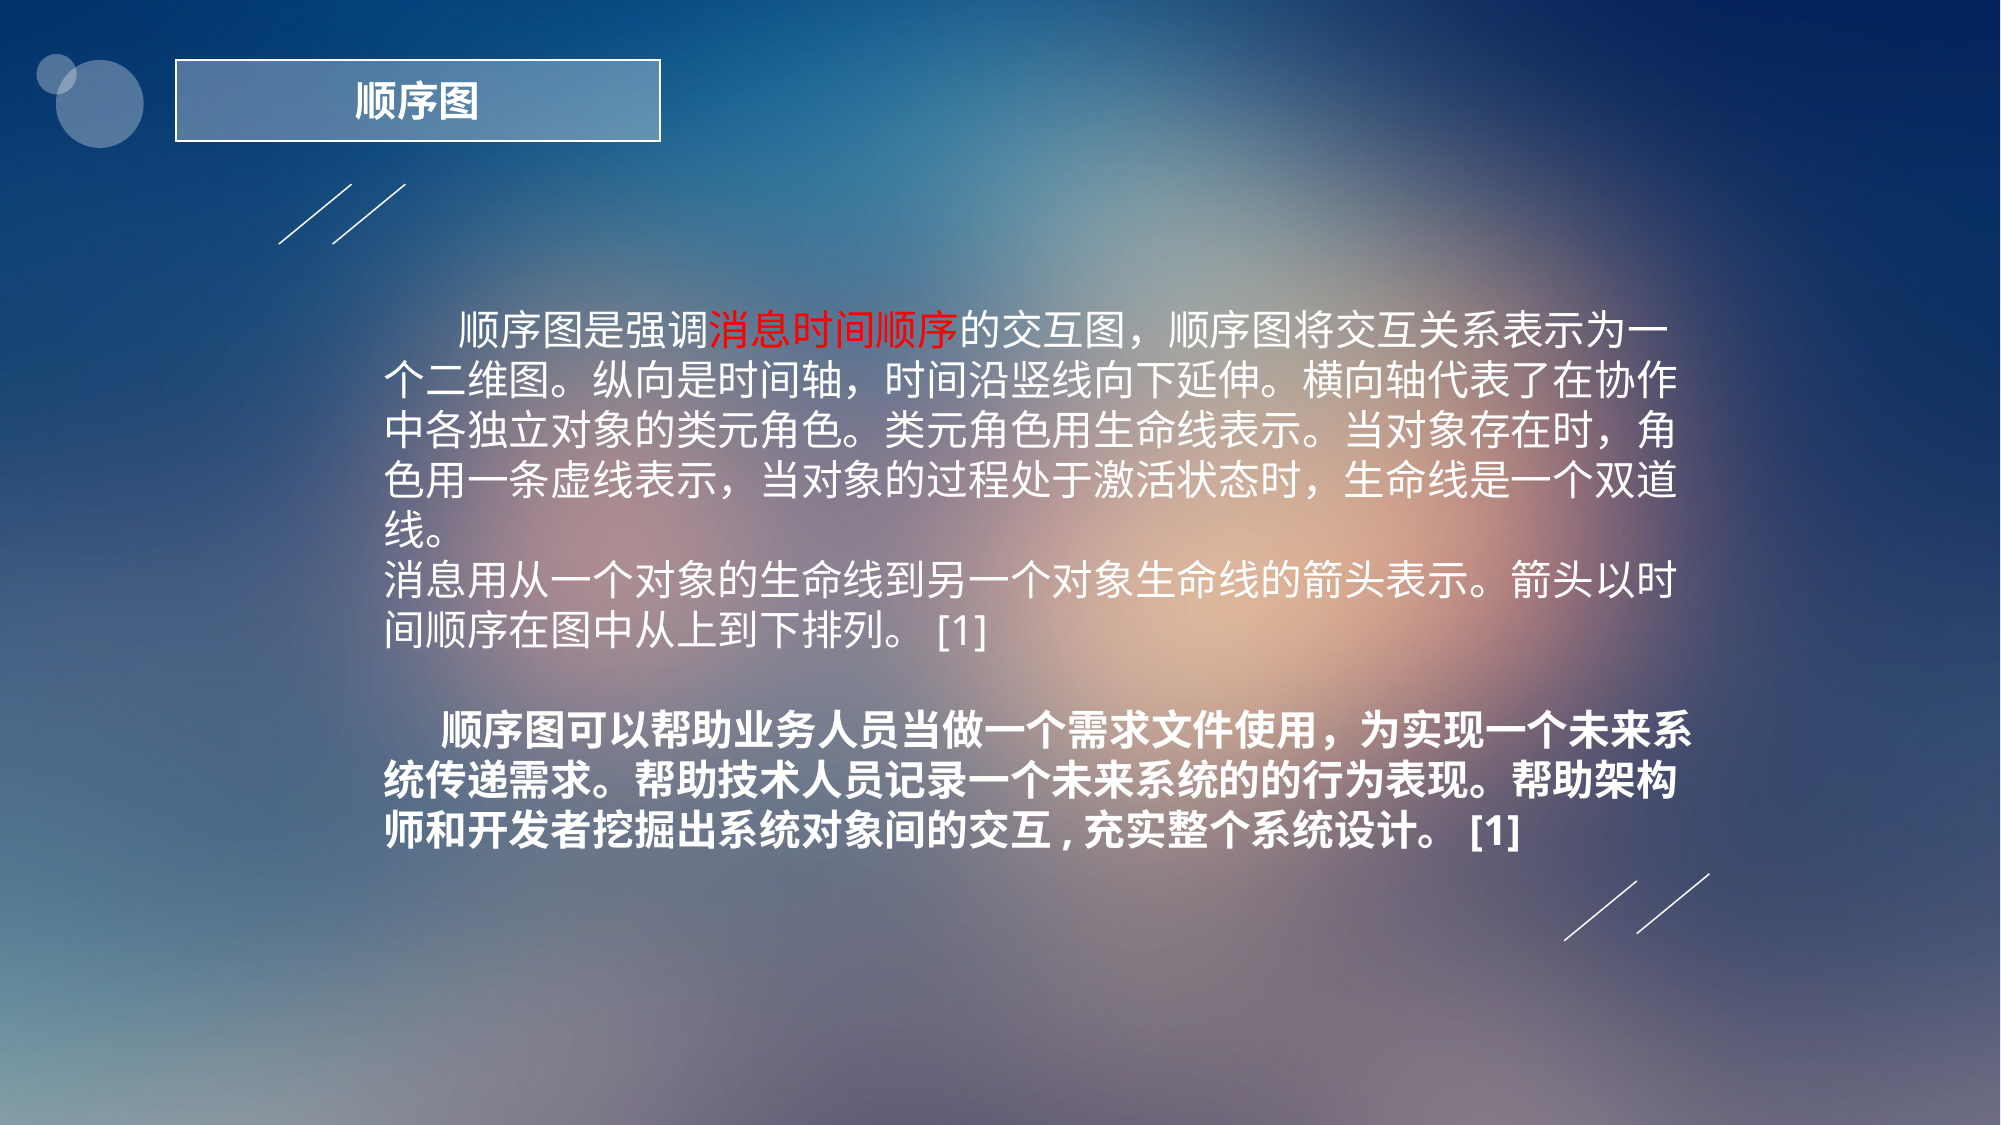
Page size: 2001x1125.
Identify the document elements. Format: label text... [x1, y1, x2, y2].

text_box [278, 183, 1722, 942]
picture [0, 0, 2001, 1125]
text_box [36, 53, 144, 149]
text_box [175, 133, 661, 142]
text_box 顺序图 [161, 67, 675, 133]
text_box [175, 59, 661, 67]
